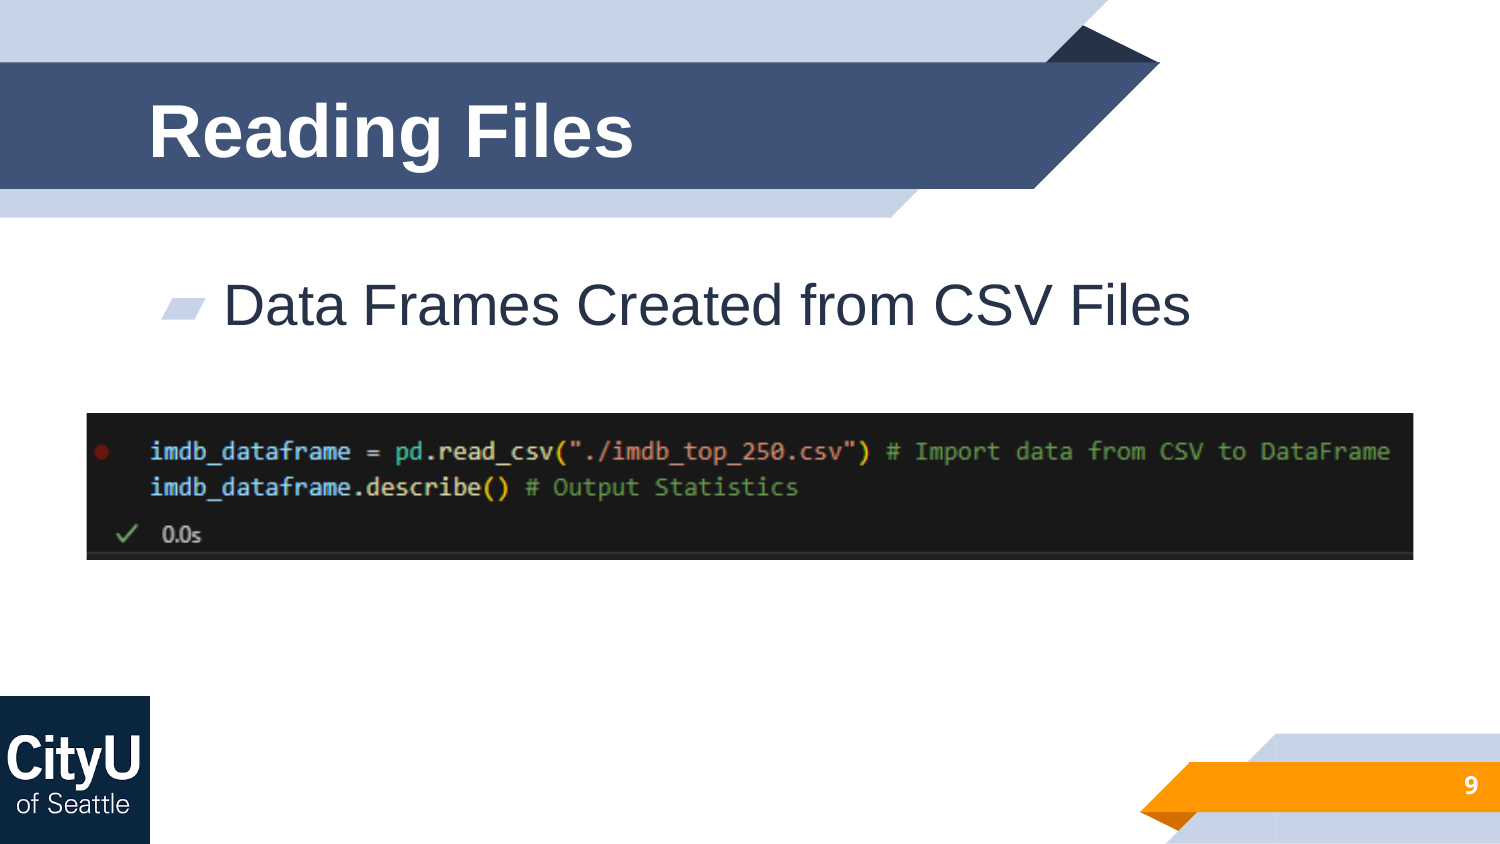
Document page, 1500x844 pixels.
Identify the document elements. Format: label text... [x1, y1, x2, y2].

list Data Frames Created from CSV Files [133, 239, 1213, 365]
picture [0, 696, 150, 844]
picture [86, 413, 1414, 561]
slide_number 9 [1249, 760, 1494, 813]
title Reading Files [133, 64, 1035, 190]
